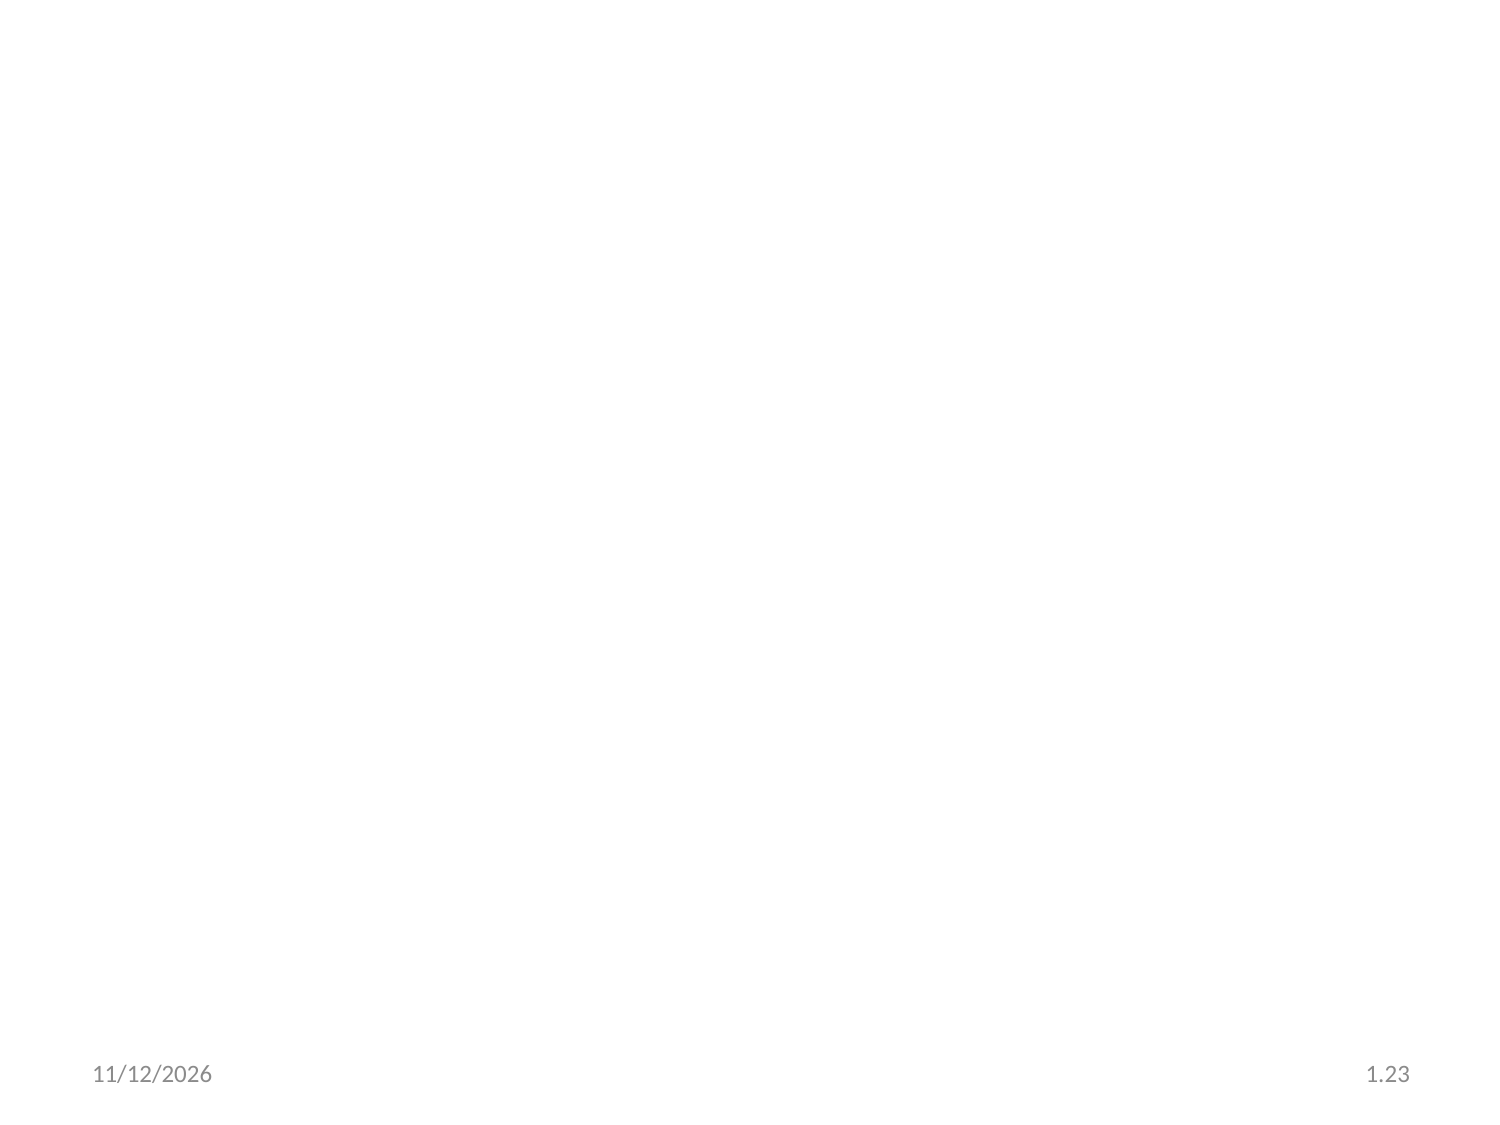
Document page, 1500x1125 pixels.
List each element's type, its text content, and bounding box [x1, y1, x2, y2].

slide_number 1.23 [1074, 1042, 1425, 1103]
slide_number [75, 1042, 425, 1103]
